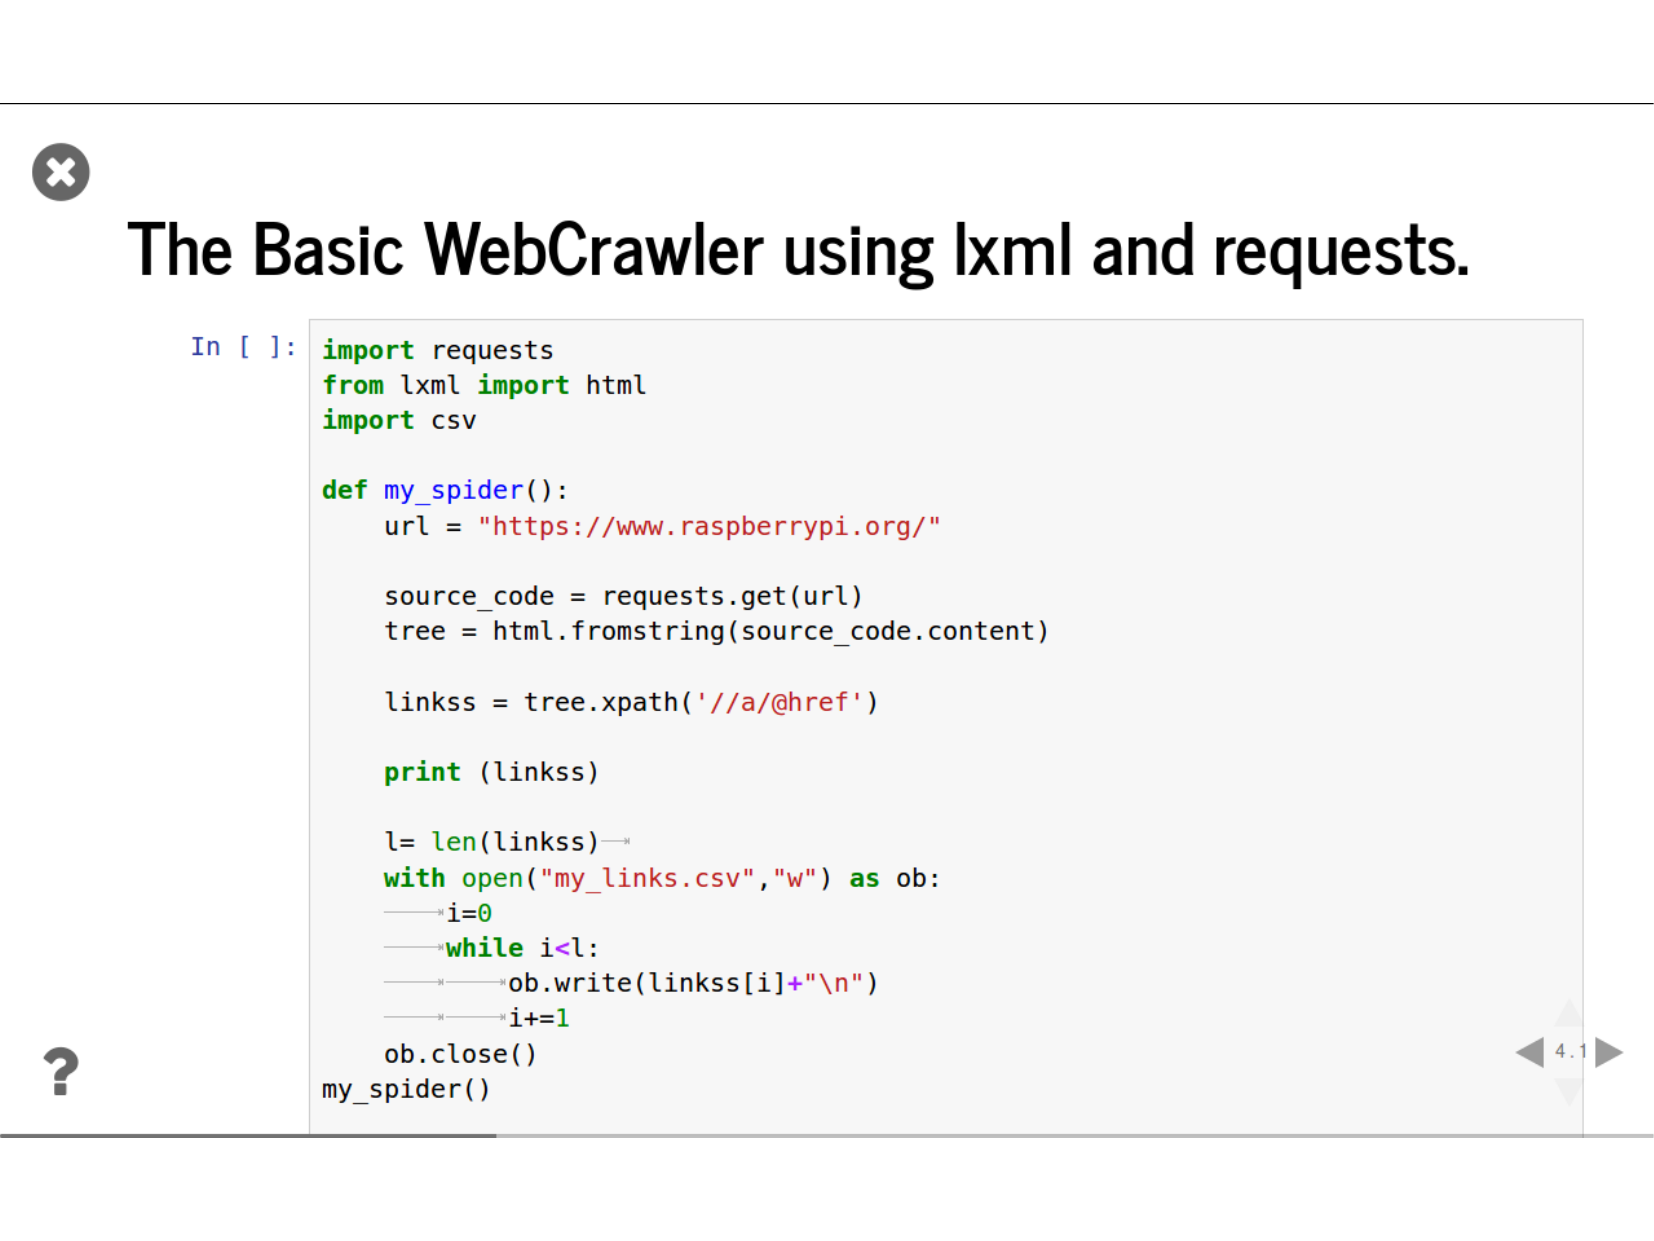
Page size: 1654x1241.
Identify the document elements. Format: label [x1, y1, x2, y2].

picture [0, 103, 1654, 1138]
